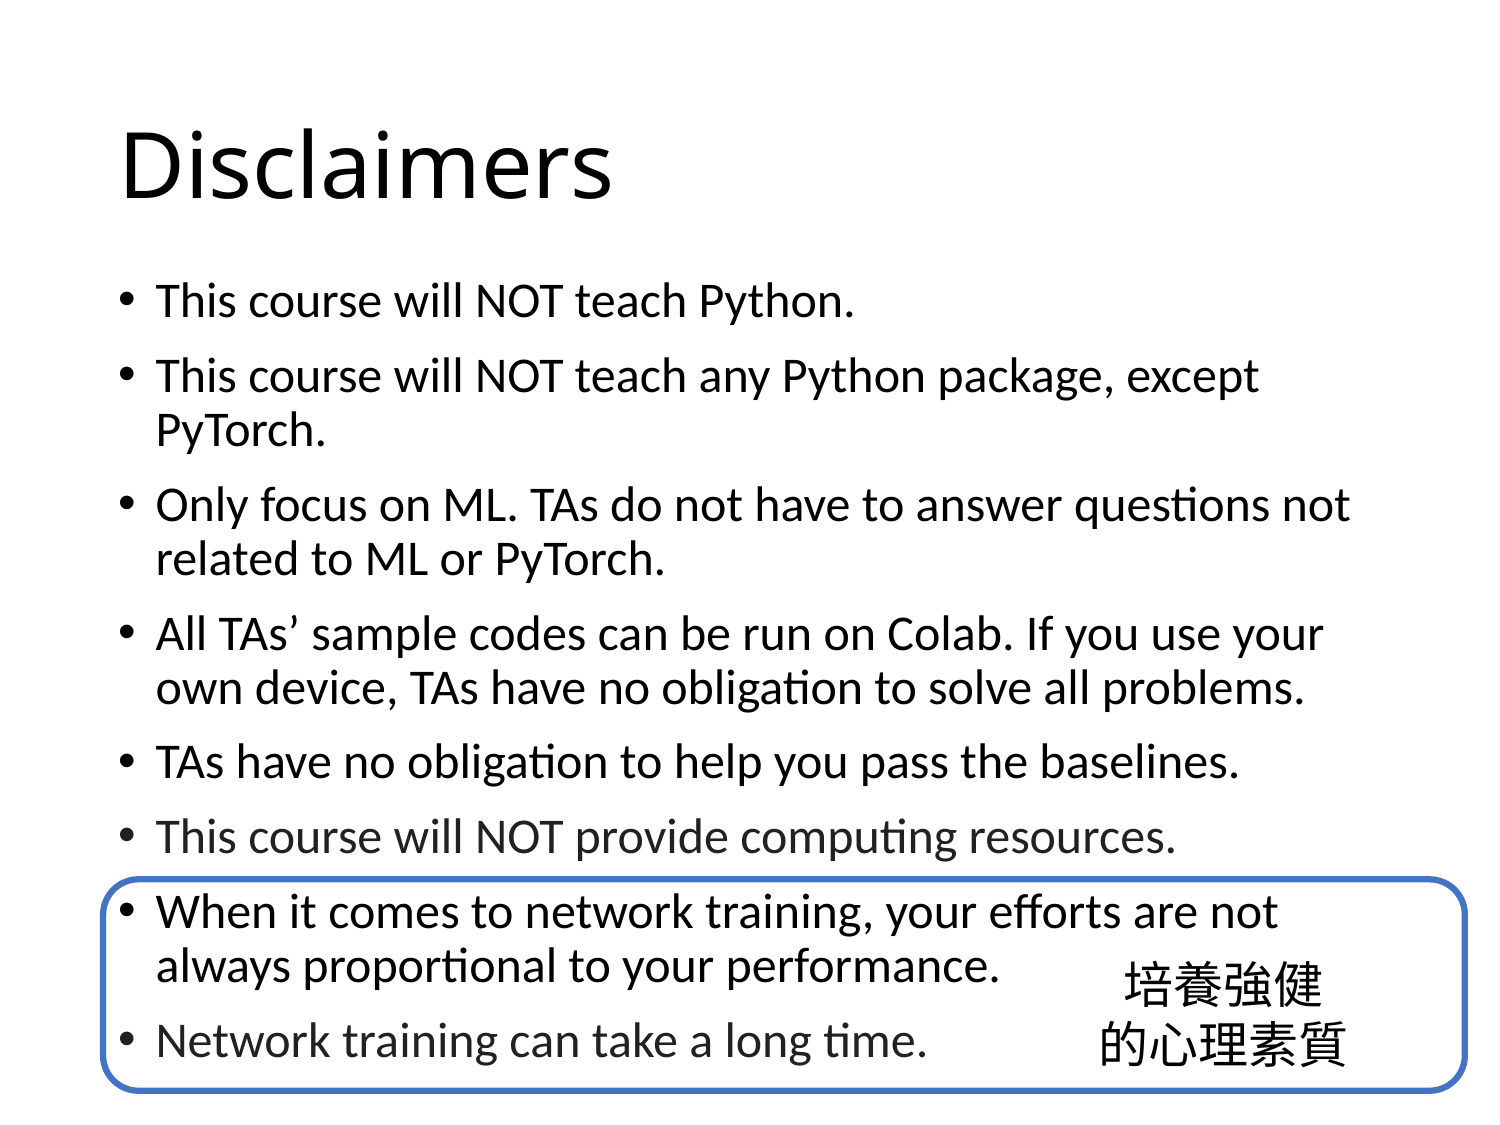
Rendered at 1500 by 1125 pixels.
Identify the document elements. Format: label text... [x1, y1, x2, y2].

text_box [102, 878, 1466, 1092]
list This course will NOT teach Python. This course will NOT teach any Python package, except PyTorch. Only focus on ML. TAs do not have to answer questions not related to ML or PyTorch. All TAs’ sample codes can be run on Colab. If you use your own device, TAs have no obligation to solve all problems. TAs have no obligation to help you pass the baselines. This course will NOT provide computing resources. When it comes to network training, your efforts are not always proportional to your performance. Network training can take a long time. [103, 267, 1397, 903]
title Disclaimers [103, 59, 1397, 267]
